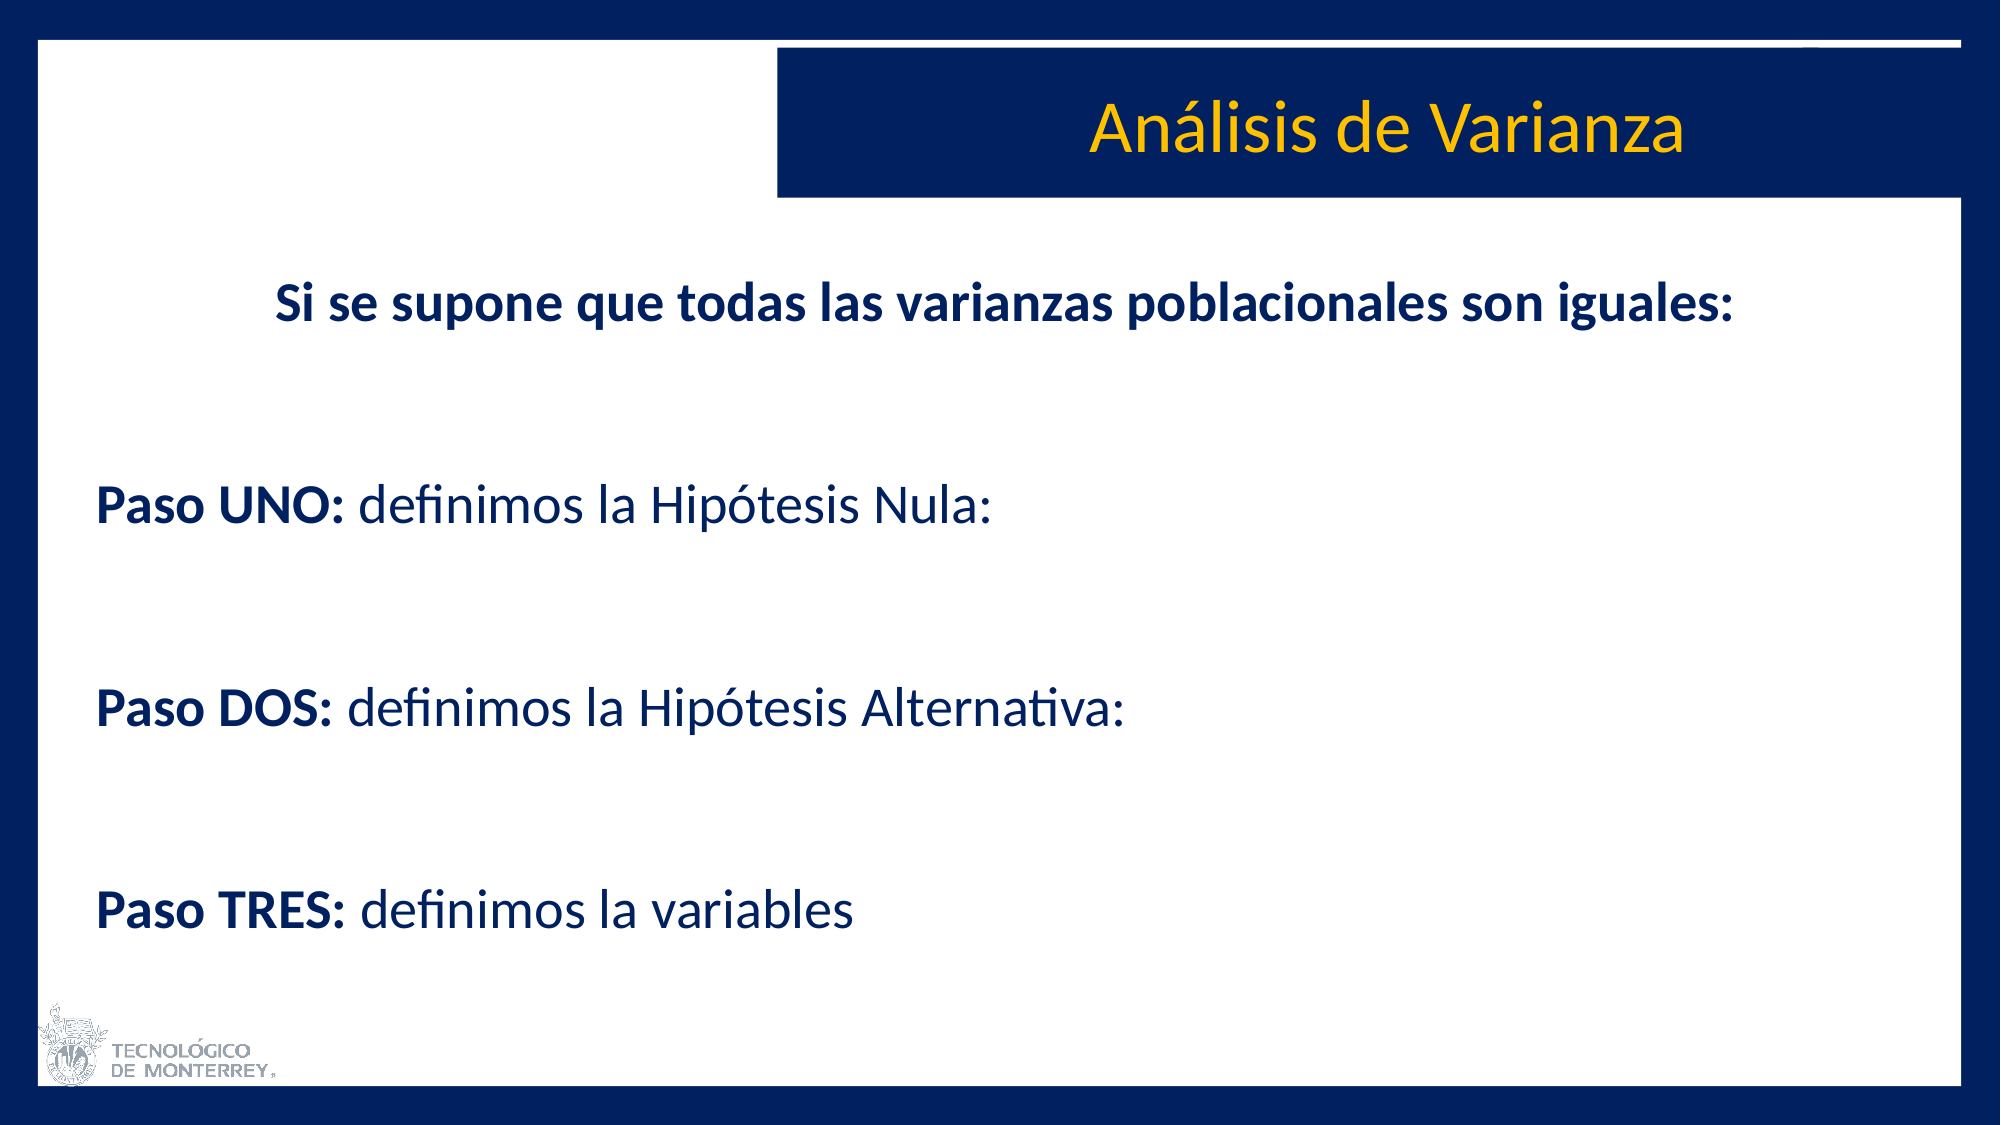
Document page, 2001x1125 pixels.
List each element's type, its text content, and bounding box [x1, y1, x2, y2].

text_box Análisis de Varianza [776, 46, 2000, 199]
